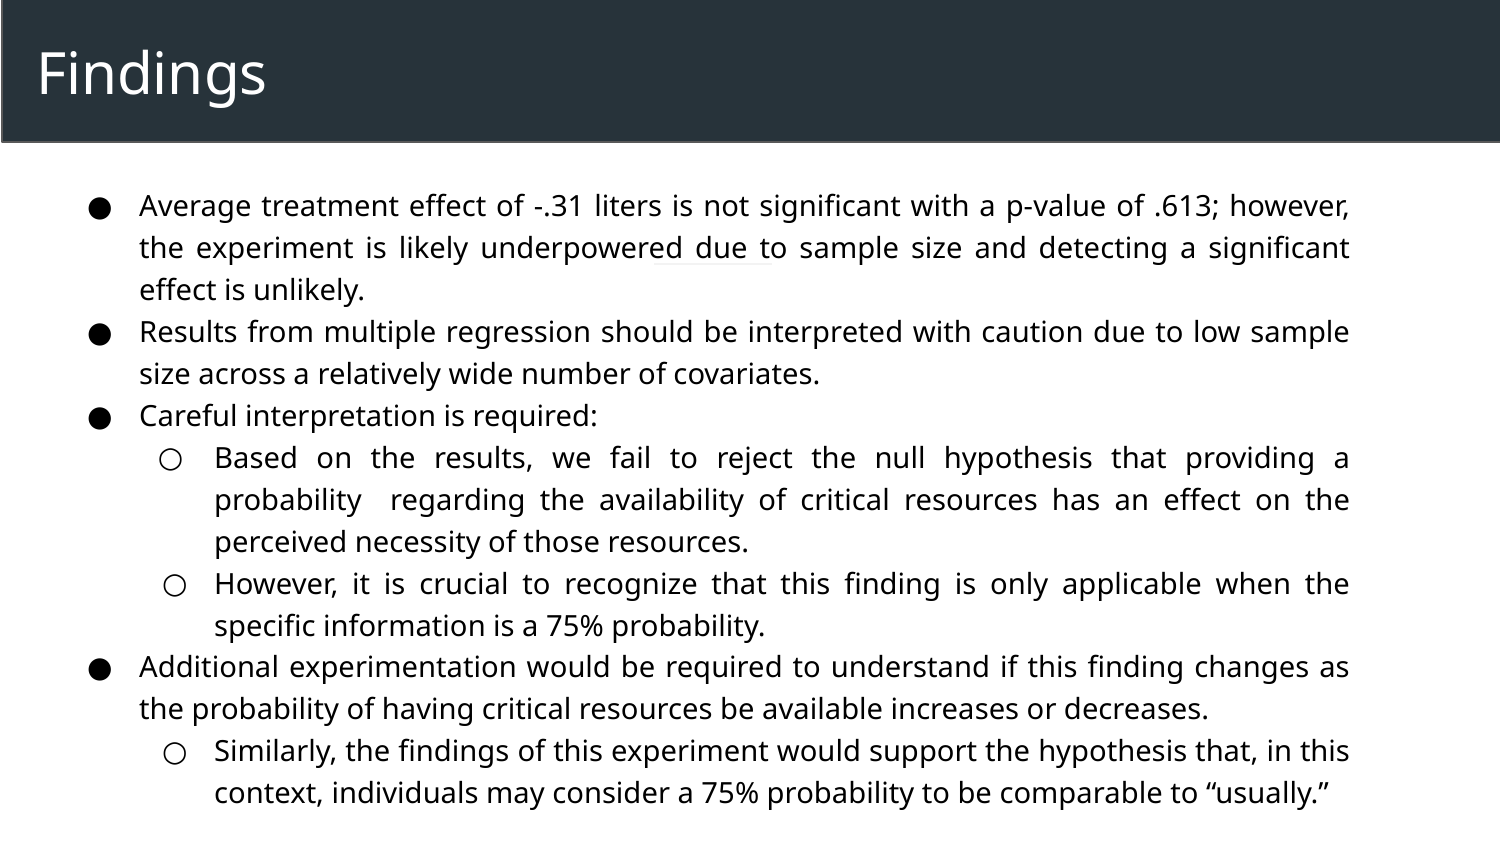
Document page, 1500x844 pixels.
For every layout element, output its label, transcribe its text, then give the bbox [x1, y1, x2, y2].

title Findings [21, 21, 1419, 116]
text_box Average treatment effect of -.31 liters is not significant with a p-value of .613; however, the experiment is likely underpowered due to sample size and detecting a significant effect is unlikely. Results from multiple regression should be interpreted with caution due to low sample size across a relatively wide number of covariates. Careful interpretation is required: Based on the results, we fail to reject the null hypothesis that providing a probability regarding the availability of critical resources has an effect on the perceived necessity of those resources. However, it is crucial to recognize that this finding is only applicable when the specific information is a 75% probability. Additional experimentation would be required to understand if this finding changes as the probability of having critical resources be available increases or decreases. Similarly, the findings of this experiment would support the hypothesis that, in this context, individuals may consider a 75% probability to be comparable to “usually.” [49, 165, 1367, 799]
text_box [2, 0, 1500, 142]
